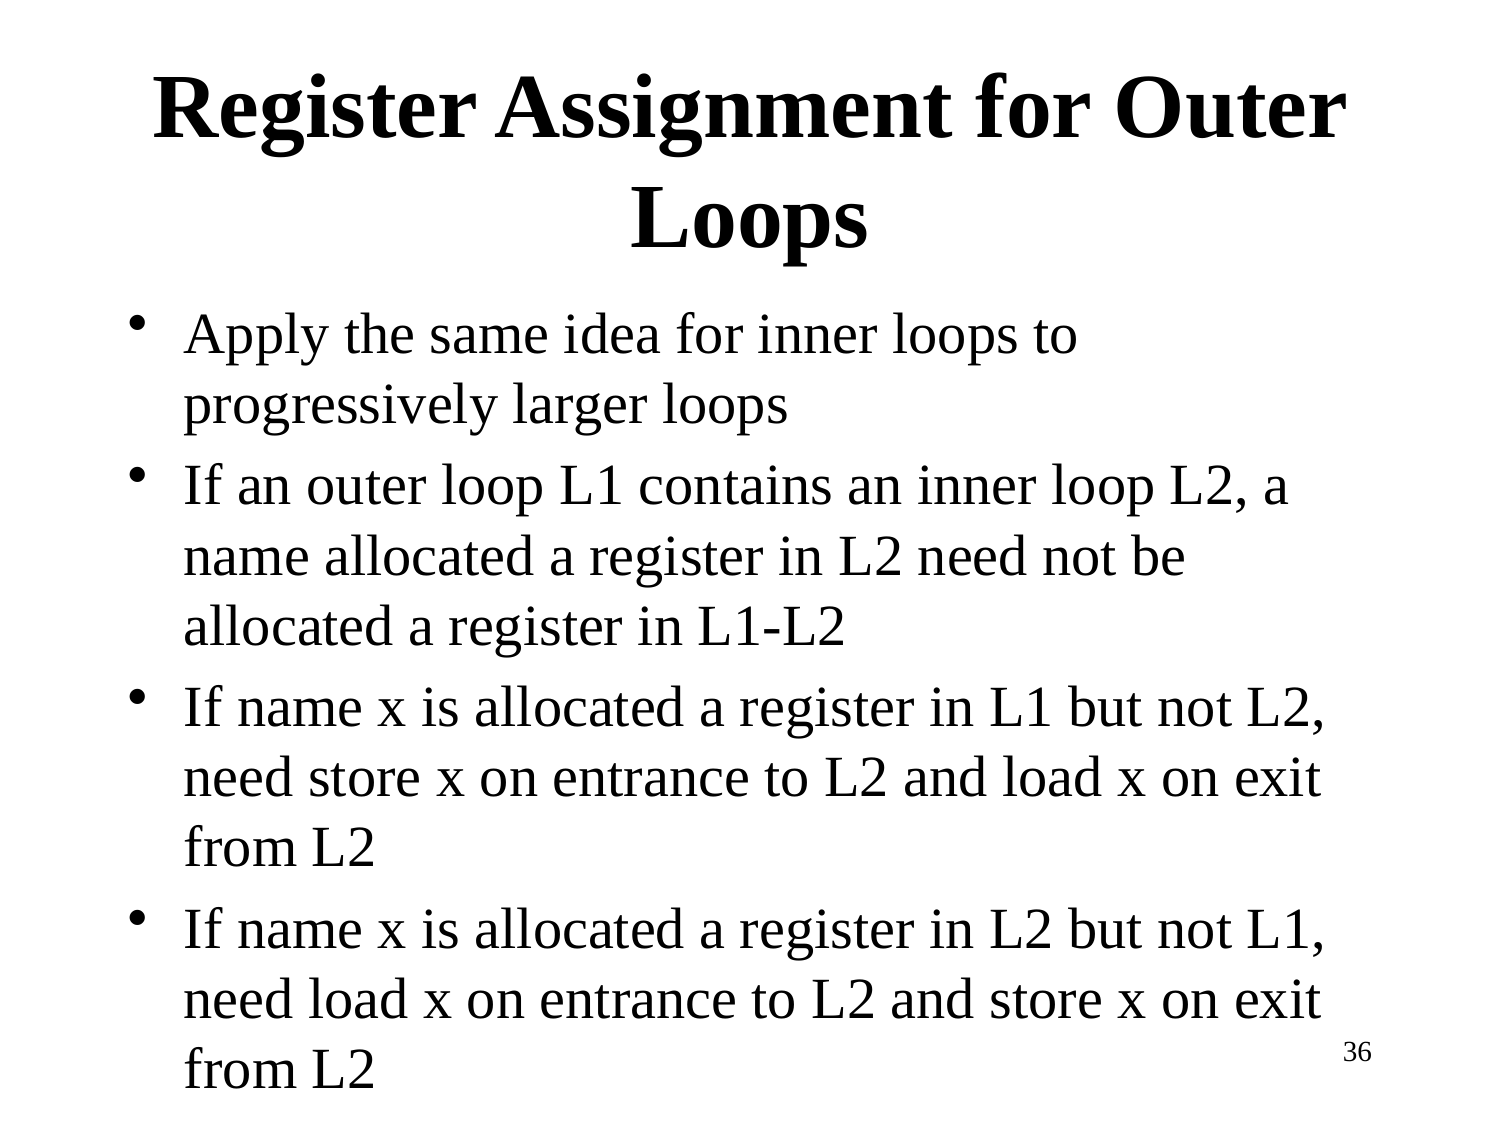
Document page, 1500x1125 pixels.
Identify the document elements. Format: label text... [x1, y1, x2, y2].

list Apply the same idea for inner loops to progressively larger loops If an outer loop L1 contains an inner loop L2, a name allocated a register in L2 need not be allocated a register in L1-L2 If name x is allocated a register in L1 but not L2, need store x on entrance to L2 and load x on exit from L2 If name x is allocated a register in L2 but not L1, need load x on entrance to L2 and store x on exit from L2 [112, 287, 1388, 1100]
title Register Assignment for Outer Loops [112, 62, 1388, 250]
